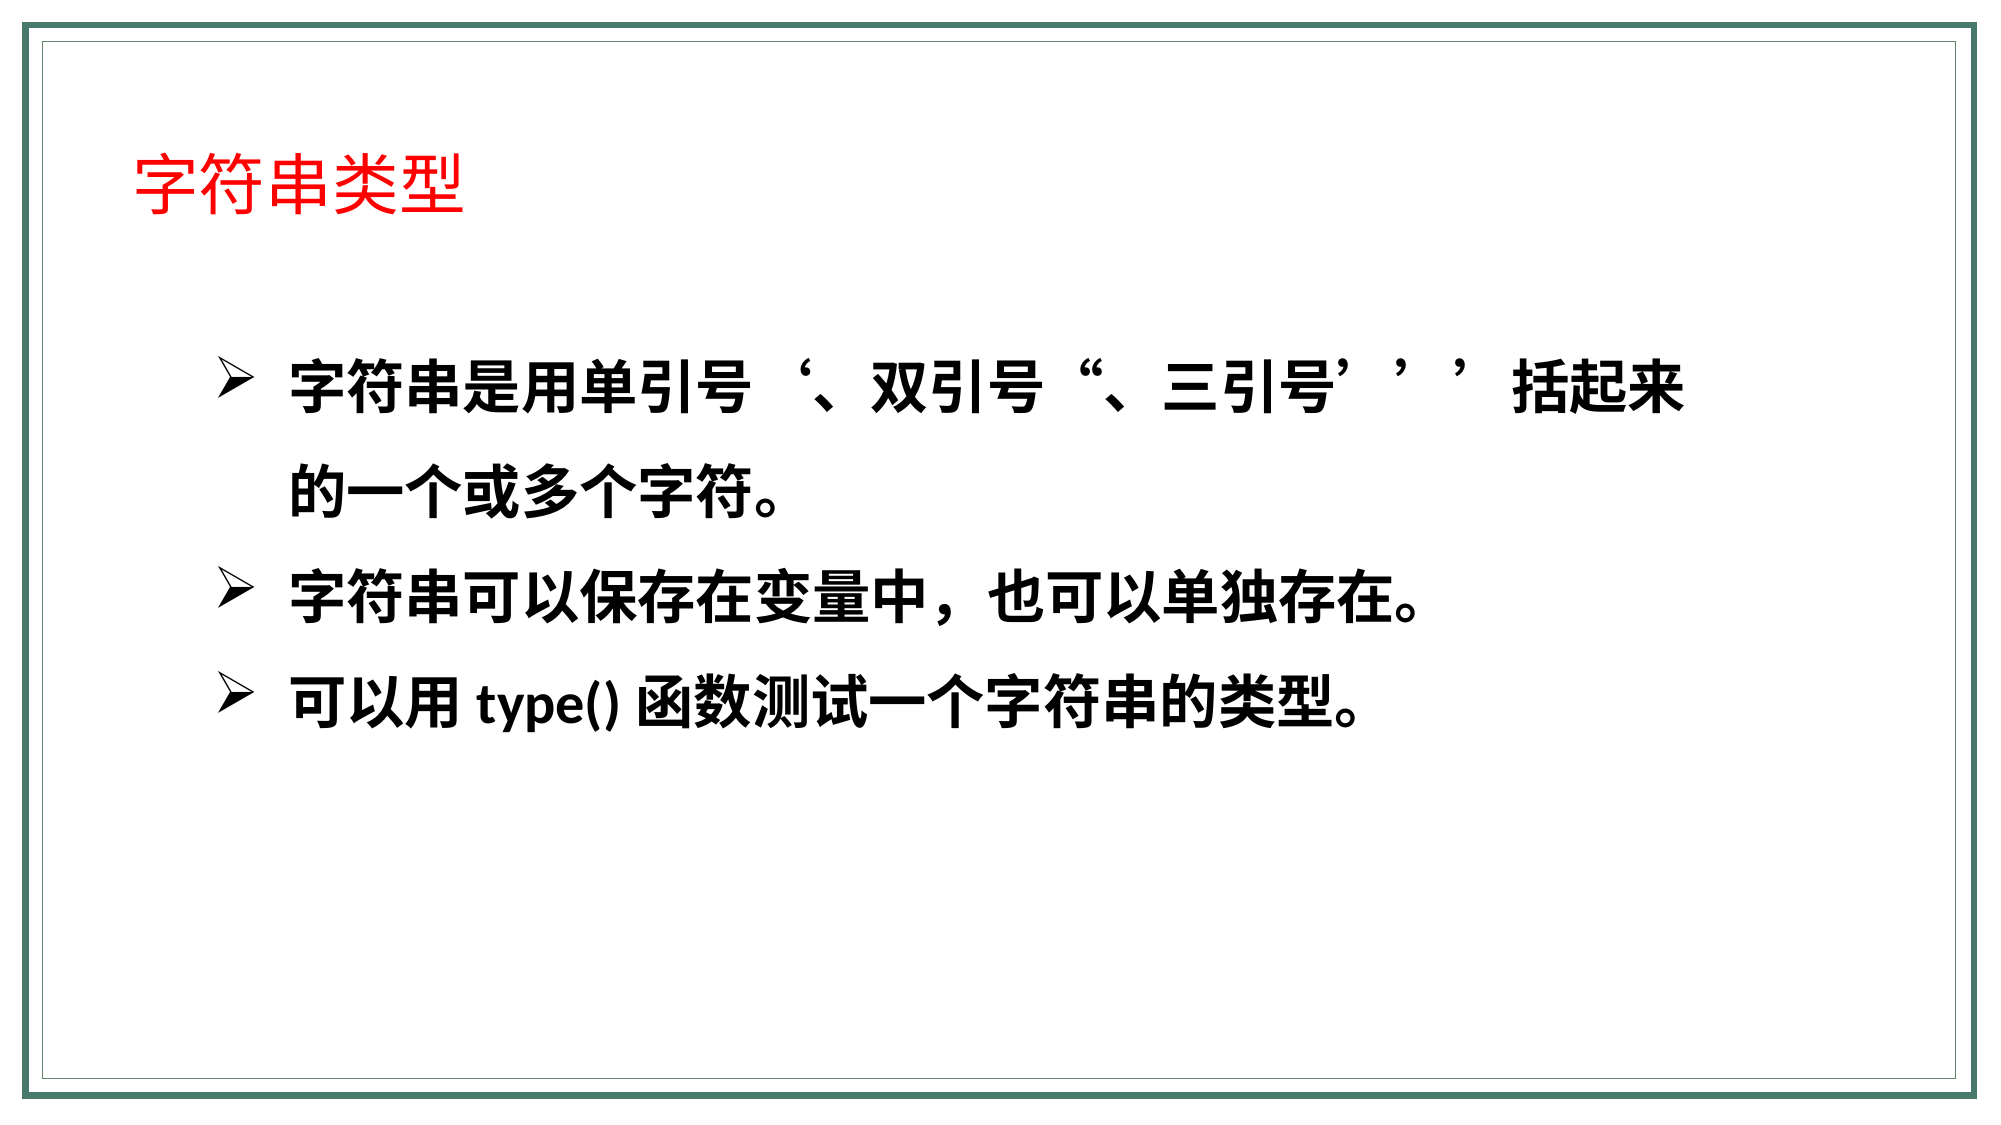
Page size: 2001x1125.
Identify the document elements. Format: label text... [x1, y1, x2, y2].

text_box 字符串是用单引号‘、双引号“、三引号’’’括起来的一个或多个字符。 字符串可以保存在变量中，也可以单独存在。 可以用type()函数测试一个字符串的类型。 [198, 307, 1753, 743]
text_box [42, 41, 1956, 1080]
text_box 字符串类型 [42, 55, 996, 231]
text_box [25, 24, 1975, 1097]
